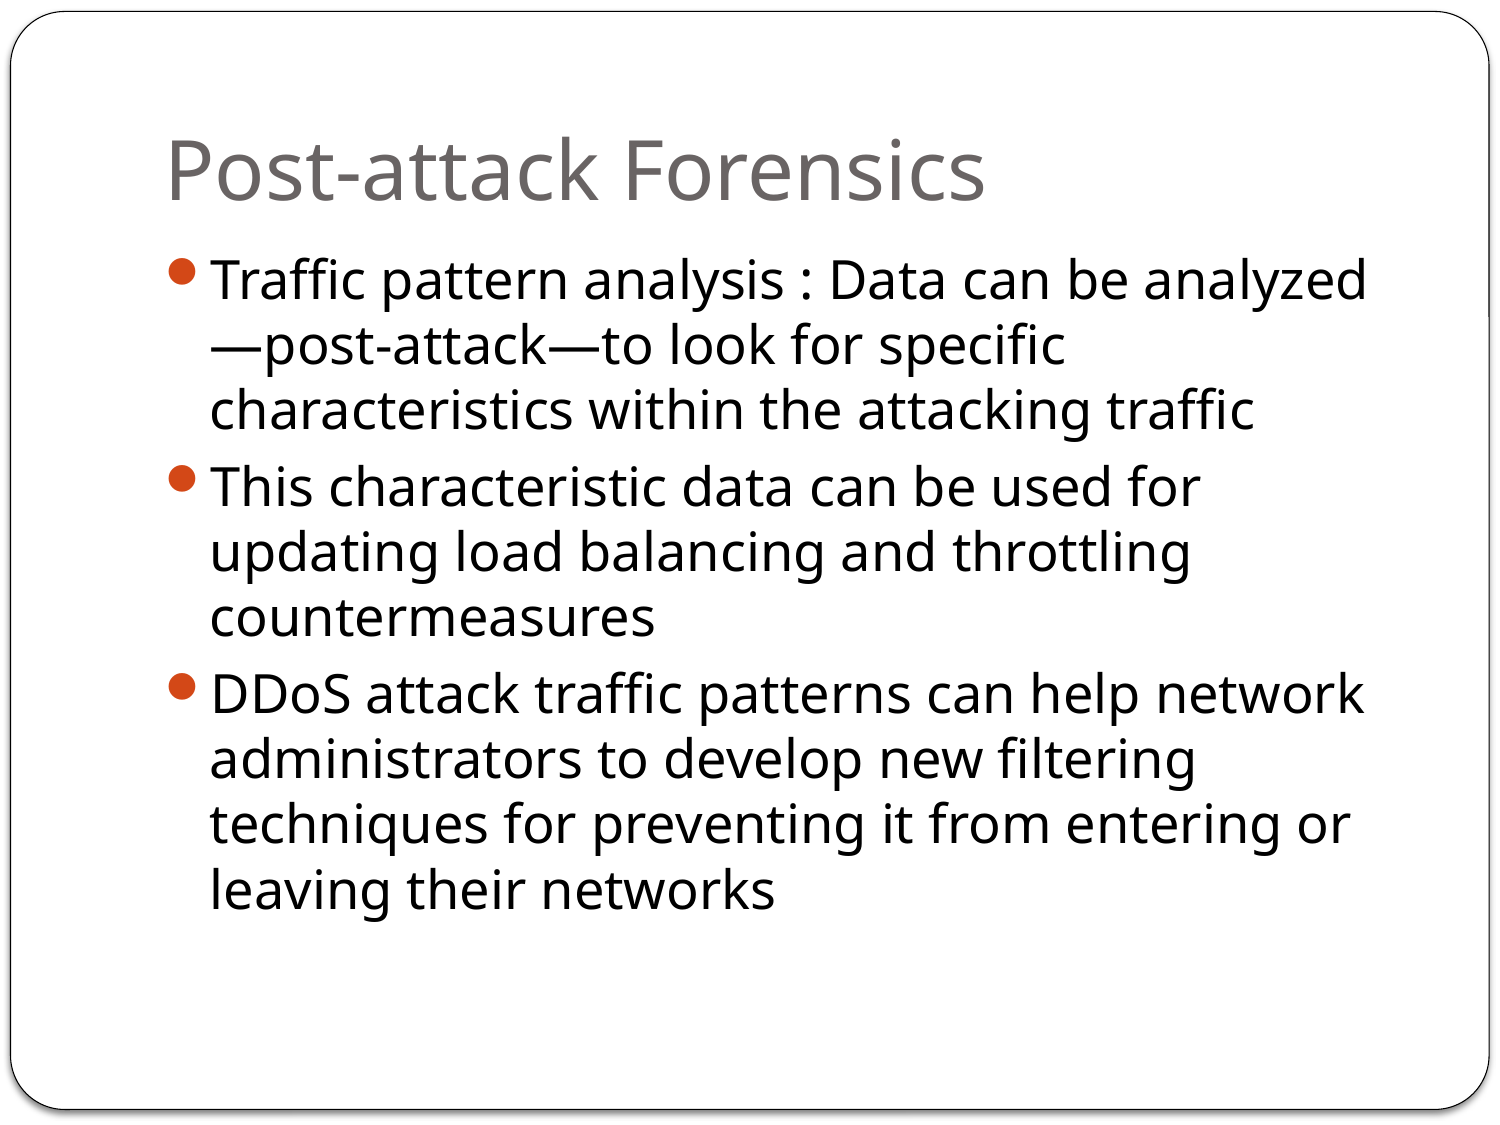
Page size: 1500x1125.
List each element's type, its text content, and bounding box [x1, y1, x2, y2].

title Post-attack Forensics [150, 45, 1425, 233]
list Traffic pattern analysis : Data can be analyzed—post-attack—to look for specific characteristics within the attacking traffic This characteristic data can be used for updating load balancing and throttling countermeasures DDoS attack traffic patterns can help network administrators to develop new filtering techniques for preventing it from entering or leaving their networks [150, 237, 1425, 988]
